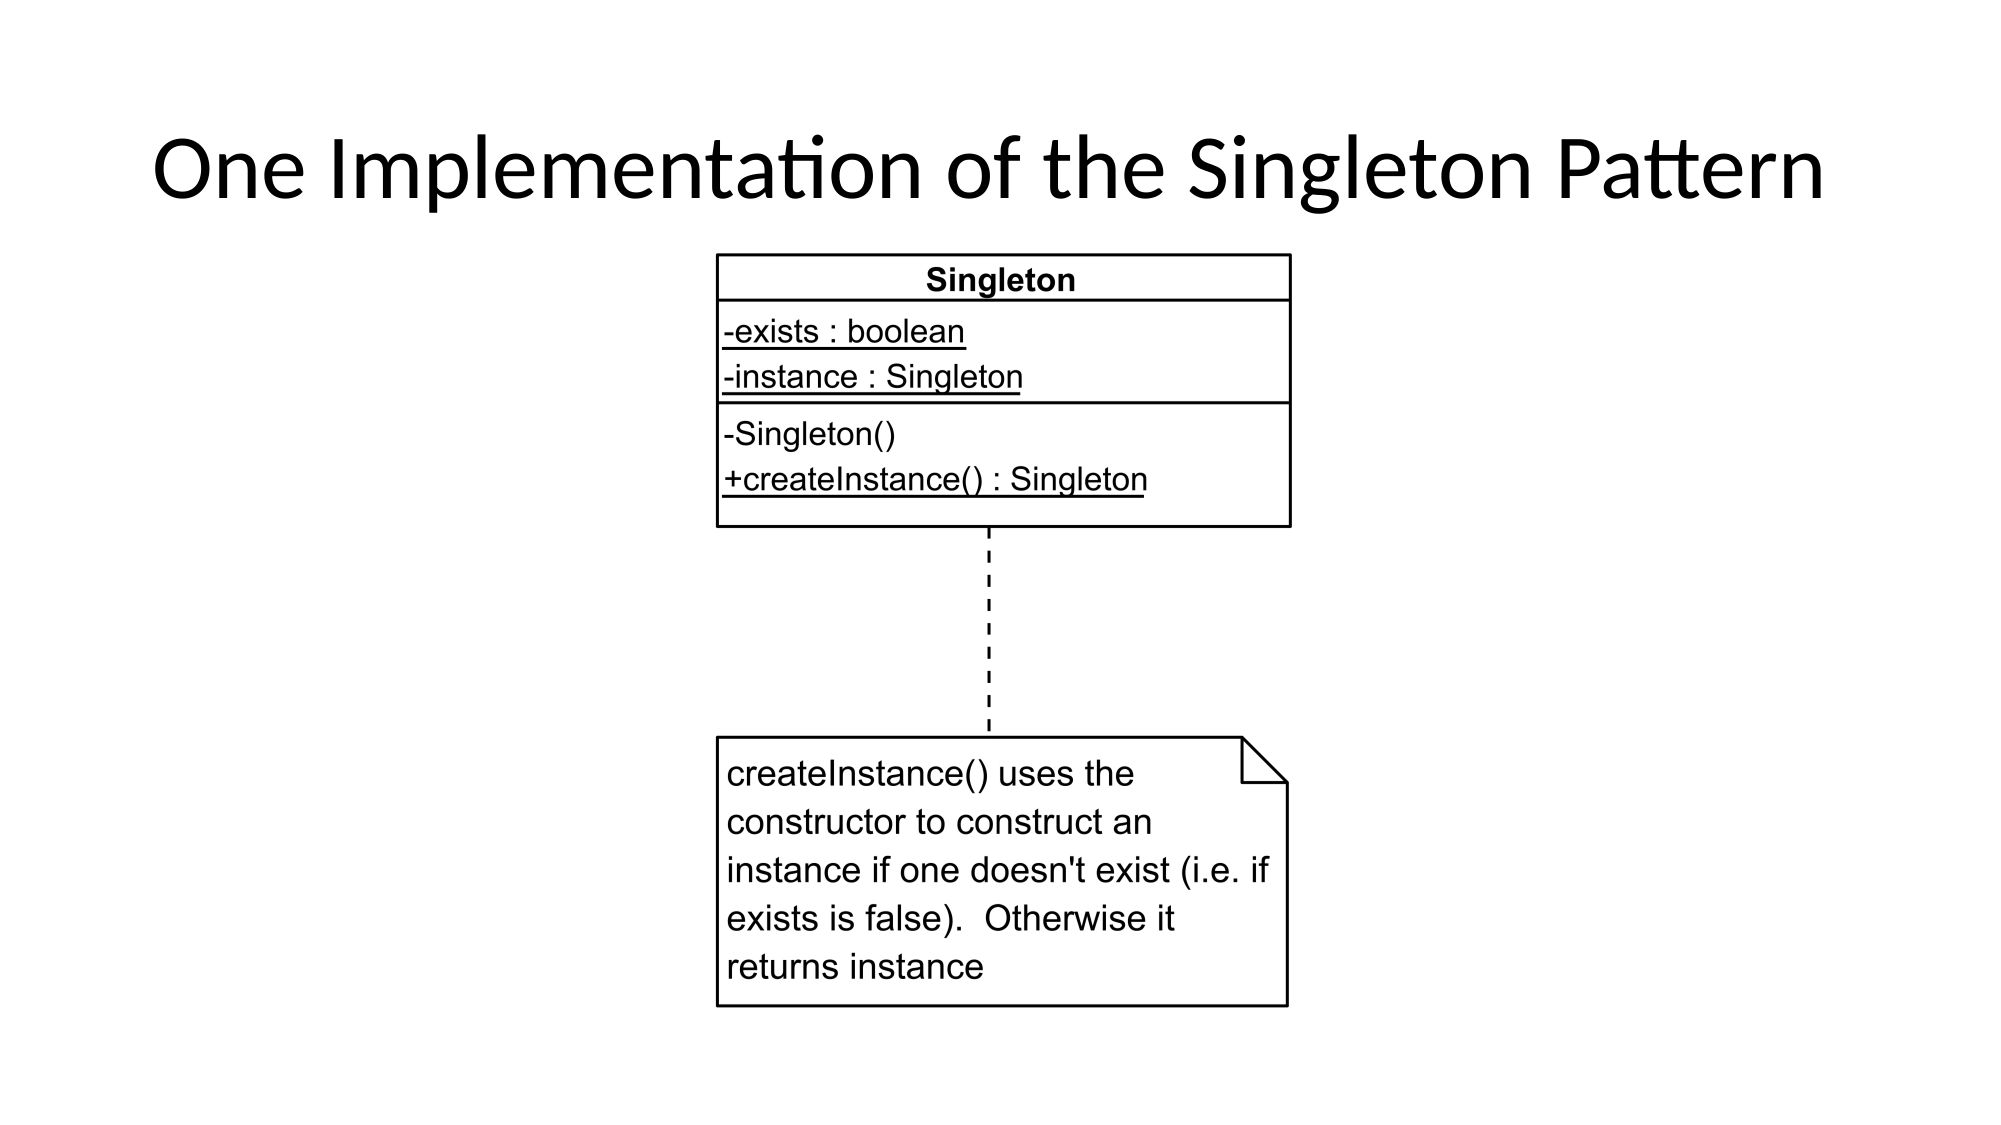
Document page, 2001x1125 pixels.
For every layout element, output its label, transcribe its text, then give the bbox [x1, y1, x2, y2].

title One Implementation of the Singleton Pattern [137, 59, 1863, 278]
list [694, 242, 1305, 1021]
